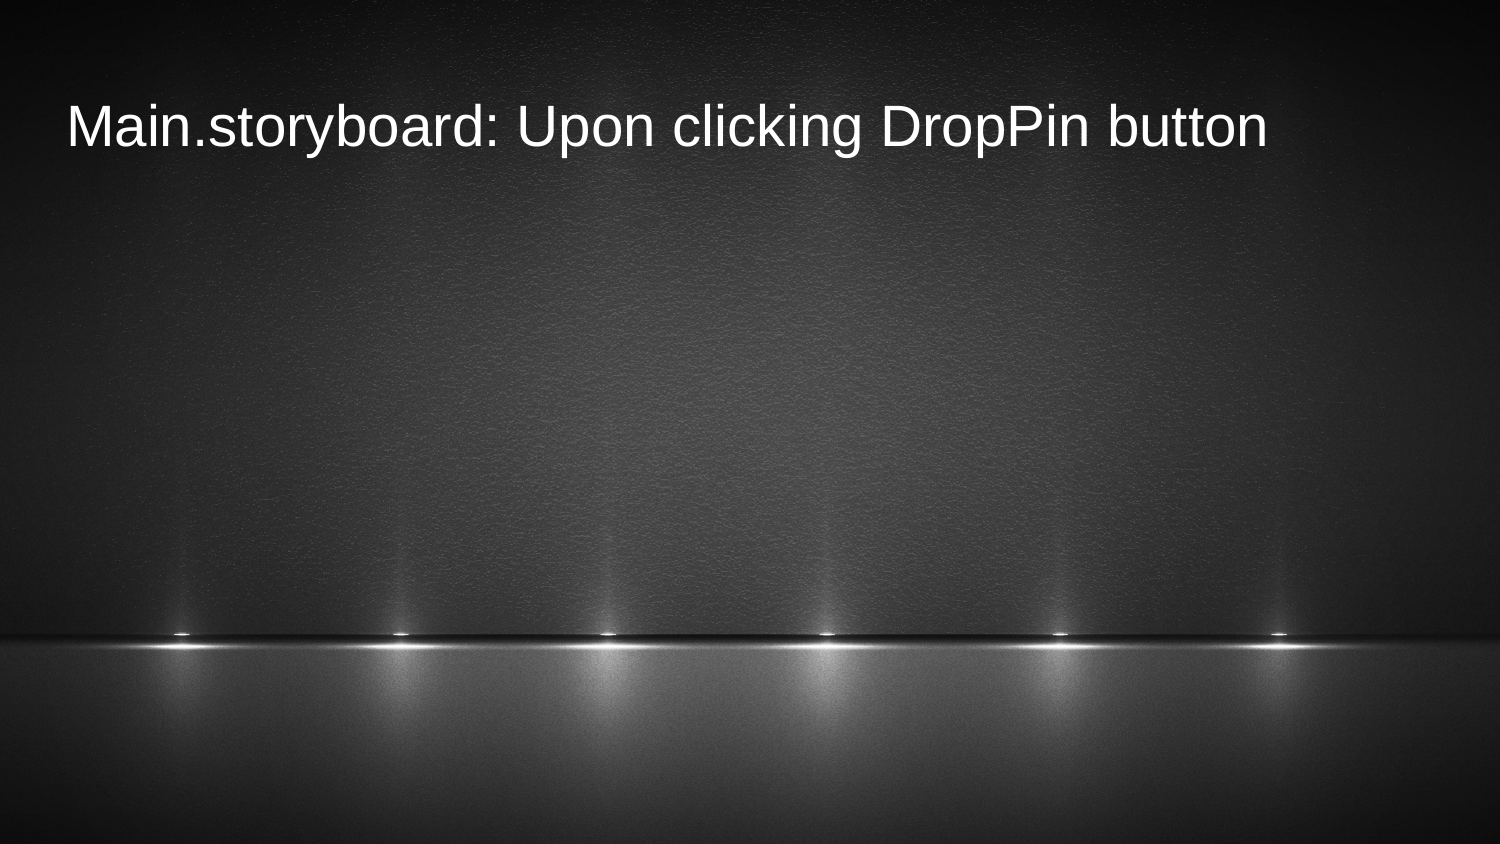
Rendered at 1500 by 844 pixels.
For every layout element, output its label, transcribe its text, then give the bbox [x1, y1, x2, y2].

picture [0, 0, 1500, 844]
title Main.storyboard: Upon clicking DropPin button [51, 72, 1449, 167]
